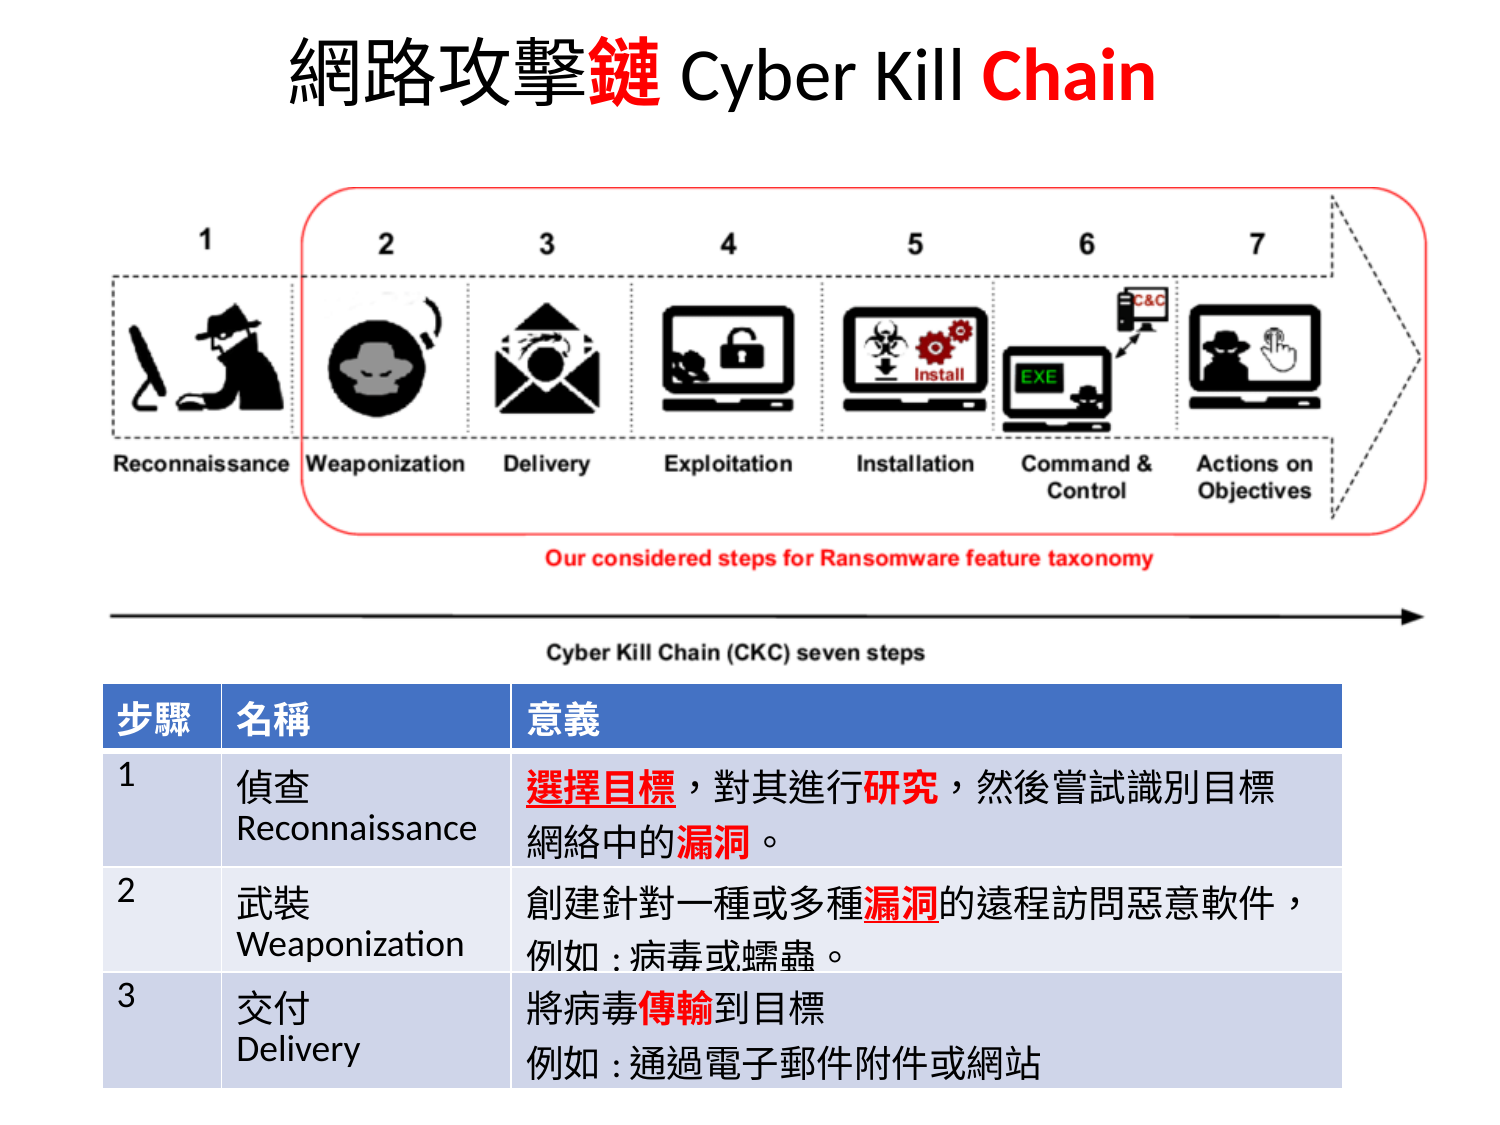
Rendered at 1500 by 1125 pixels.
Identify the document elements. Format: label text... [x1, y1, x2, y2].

picture [101, 187, 1430, 669]
table_cell 2 [103, 868, 221, 971]
text_box 網路攻擊鏈Cyber Kill Chain [273, 18, 1174, 124]
table_cell 武裝 Weaponization [222, 868, 510, 971]
table_header 步驟 [103, 684, 221, 748]
table_cell 選擇目標，對其進行研究，然後嘗試識別目標 網絡中的漏洞。 [512, 754, 1342, 866]
table_cell 3 [103, 973, 221, 1088]
table_cell 將病毒傳輸到目標 例如:通過電子郵件附件或網站 [512, 973, 1342, 1088]
table_header 意義 [512, 684, 1342, 748]
table_cell 交付 Delivery [222, 973, 510, 1088]
table_cell 偵查 Reconnaissance [222, 754, 510, 866]
table_cell 1 [103, 754, 221, 866]
table_header 名稱 [222, 684, 510, 748]
table_cell 創建針對一種或多種漏洞的遠程訪問惡意軟件，例如:病毒或蠕蟲。 [512, 868, 1342, 971]
